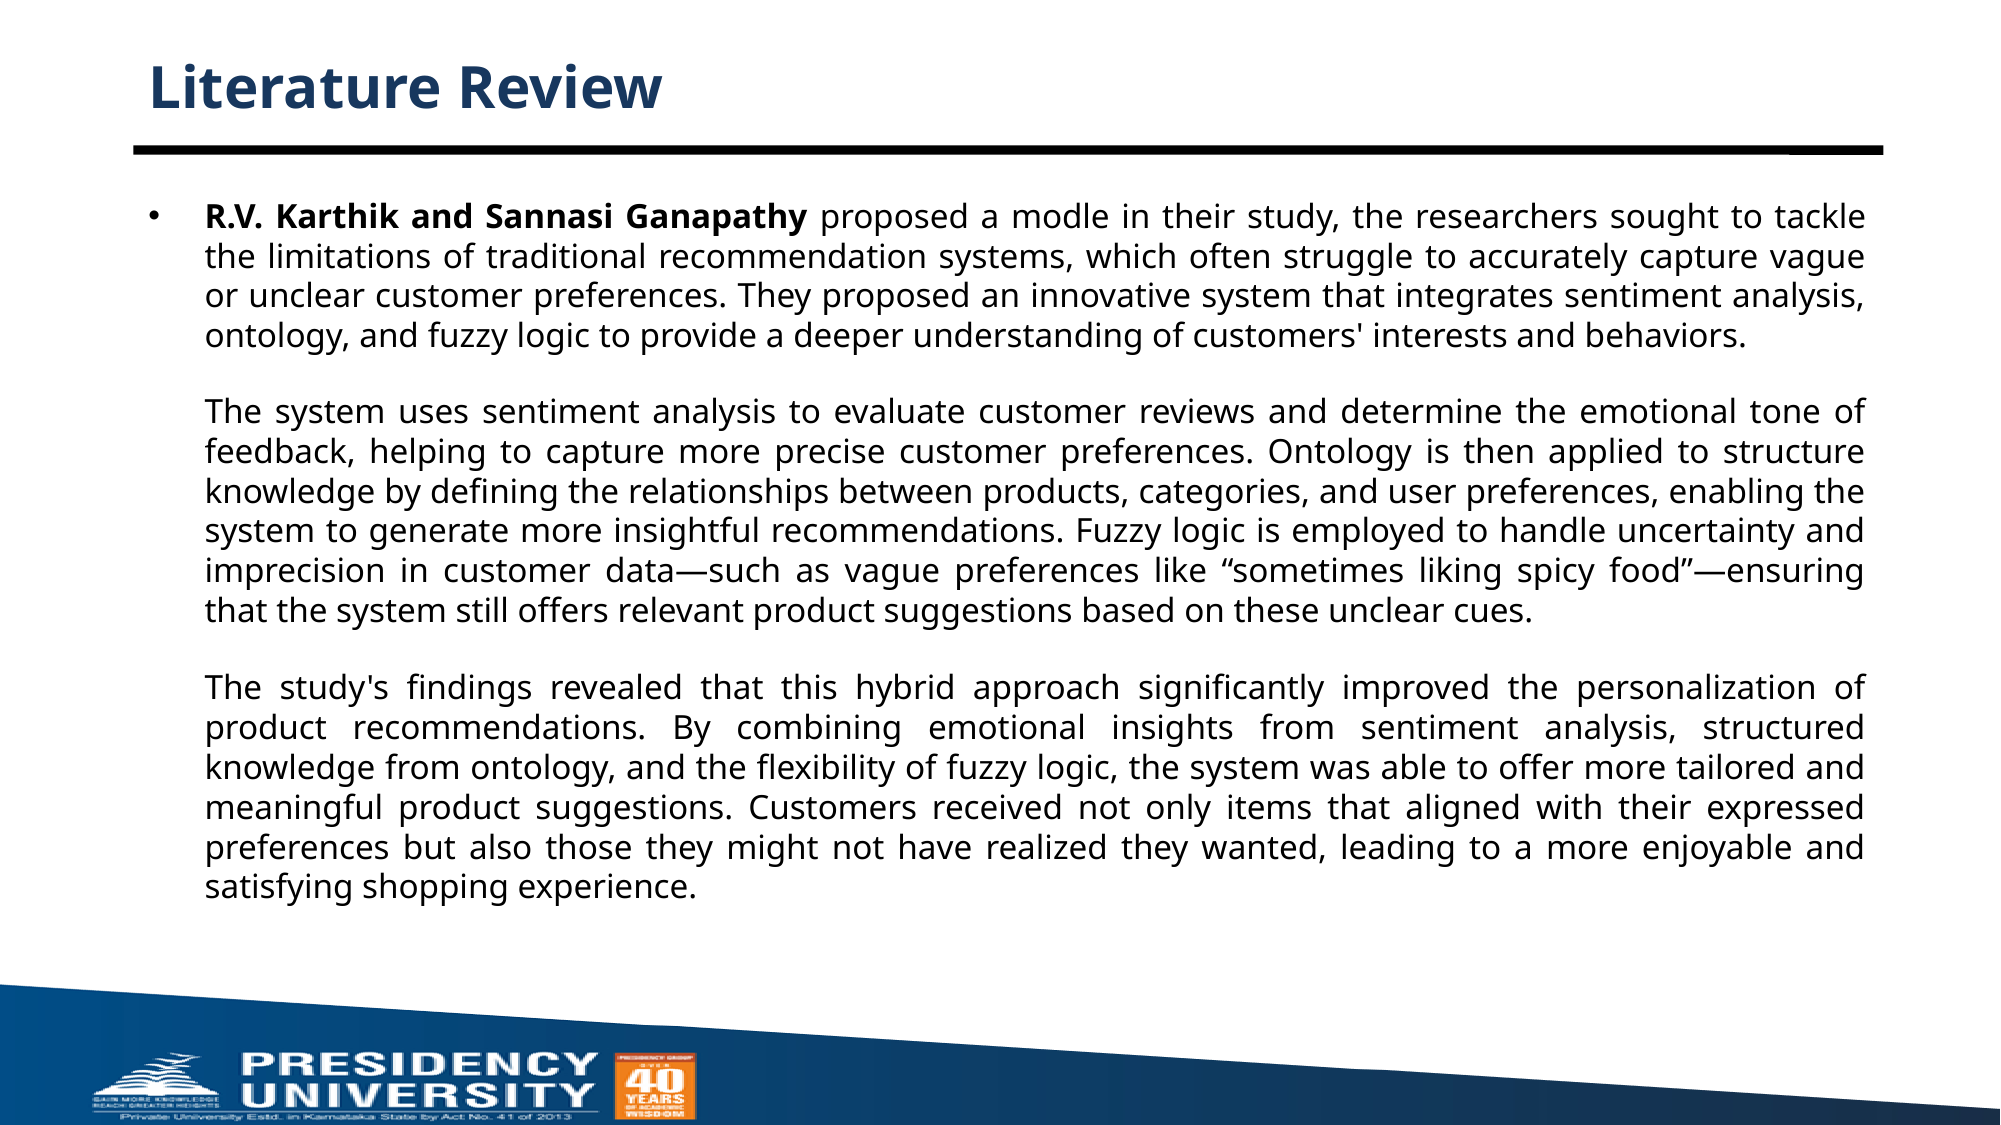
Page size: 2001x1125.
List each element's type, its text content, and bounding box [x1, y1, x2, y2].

title Literature Review [133, 45, 1884, 125]
picture [0, 982, 2000, 1125]
list R.V. Karthik and Sannasi Ganapathy proposed a modle in their study, the researchers sought to tackle the limitations of traditional recommendation systems, which often struggle to accurately capture vague or unclear customer preferences. They proposed an innovative system that integrates sentiment analysis, ontology, and fuzzy logic to provide a deeper understanding of customers' interests and behaviors. The system uses sentiment analysis to evaluate customer reviews and determine the emotional tone of feedback, helping to capture more precise customer preferences. Ontology is then applied to structure knowledge by defining the relationships between products, categories, and user preferences, enabling the system to generate more insightful recommendations. Fuzzy logic is employed to handle uncertainty and imprecision in customer data—such as vague preferences like “sometimes liking spicy food”—ensuring that the system still offers relevant product suggestions based on these unclear cues. The study's findings revealed that this hybrid approach significantly improved the personalization of product recommendations. By combining emotional insights from sentiment analysis, structured knowledge from ontology, and the flexibility of fuzzy logic, the system was able to offer more tailored and meaningful product suggestions. Customers received not only items that aligned with their expressed preferences but also those they might not have realized they wanted, leading to a more enjoyable and satisfying shopping experience. [133, 187, 1884, 1000]
